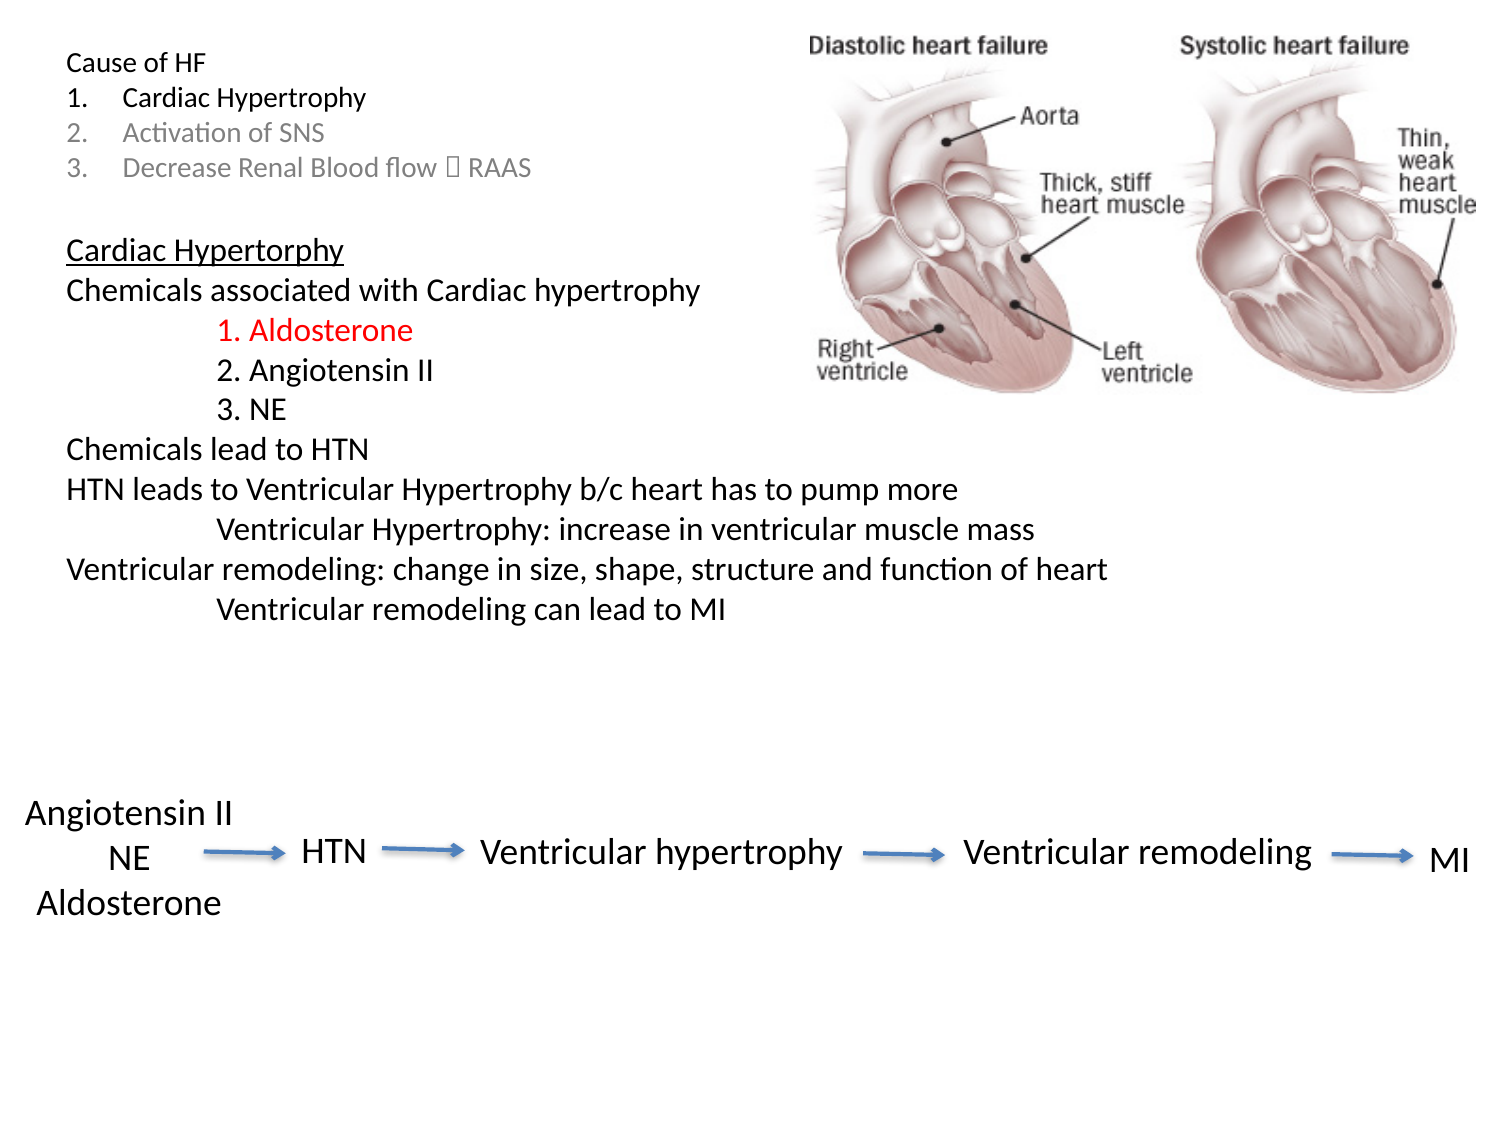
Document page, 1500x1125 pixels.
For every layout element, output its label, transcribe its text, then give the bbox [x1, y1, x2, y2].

text_box Angiotensin II NE Aldosterone [10, 780, 249, 930]
text_box Cause of HF Cardiac Hypertrophy Activation of SNS Decrease Renal Blood flow  RAAS Cardiac Hypertorphy Chemicals associated with Cardiac hypertrophy 1. Aldosterone 2. Angiotensin II 3. NE Chemicals lead to HTN HTN leads to Ventricular Hypertrophy b/c heart has to pump more Ventricular Hypertrophy: increase in ventricular muscle mass Ventricular remodeling: change in size, shape, structure and function of heart Ventricular remodeling can lead to MI [51, 35, 1446, 635]
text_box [1331, 853, 1414, 857]
text_box HTN [286, 818, 383, 879]
text_box MI [1414, 827, 1486, 888]
picture [810, 35, 1476, 395]
text_box Ventricular remodeling [948, 820, 1328, 880]
text_box Ventricular hypertrophy [465, 820, 859, 880]
